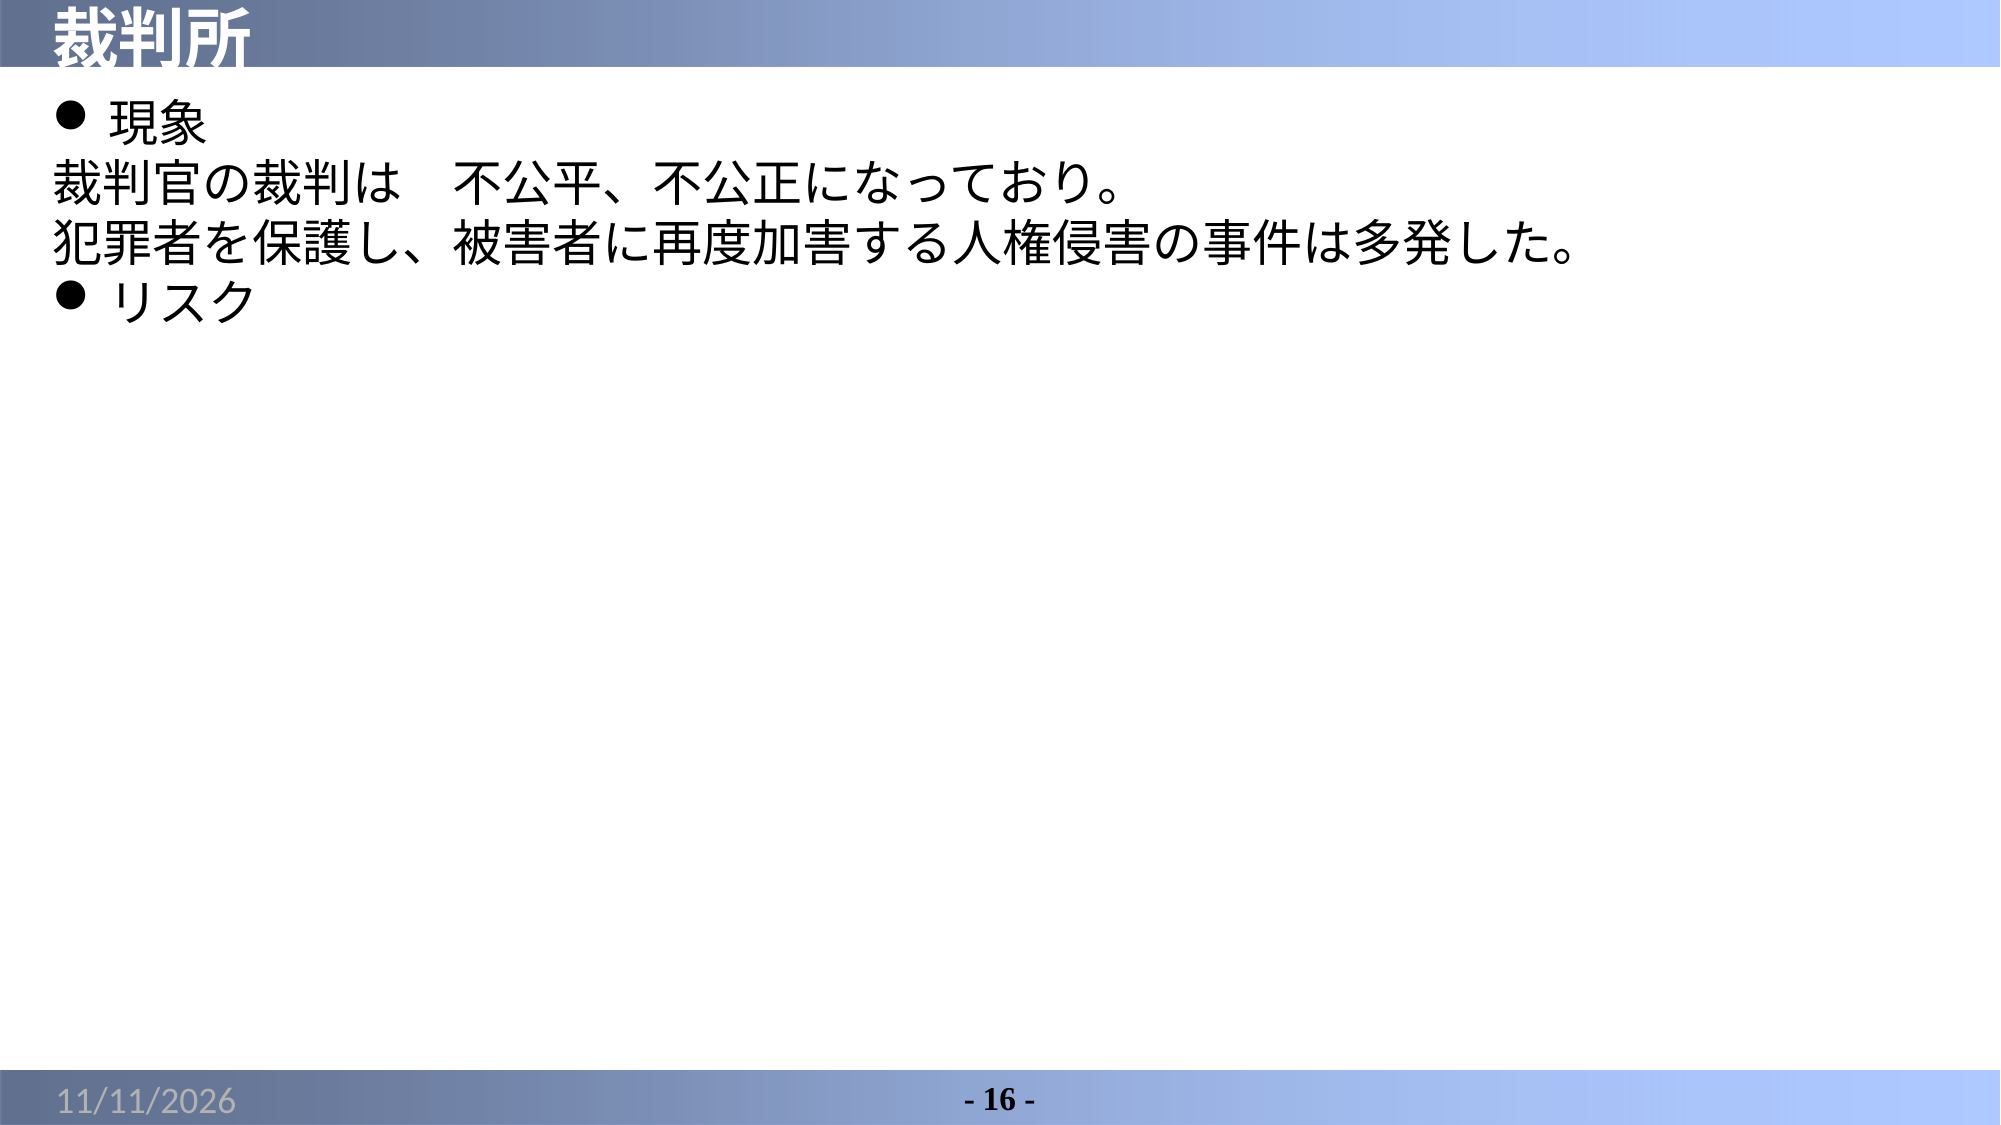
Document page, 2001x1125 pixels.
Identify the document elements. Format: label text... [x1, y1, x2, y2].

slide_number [55, 1076, 516, 1122]
list 現象 裁判官の裁判は 不公平、不公正になっており。 犯罪者を保護し、被害者に再度加害する人権侵害の事件は多発した。 リスク [52, 91, 1946, 395]
slide_number - 16 - [934, 1078, 1063, 1117]
title 裁判所 [52, 0, 1946, 78]
